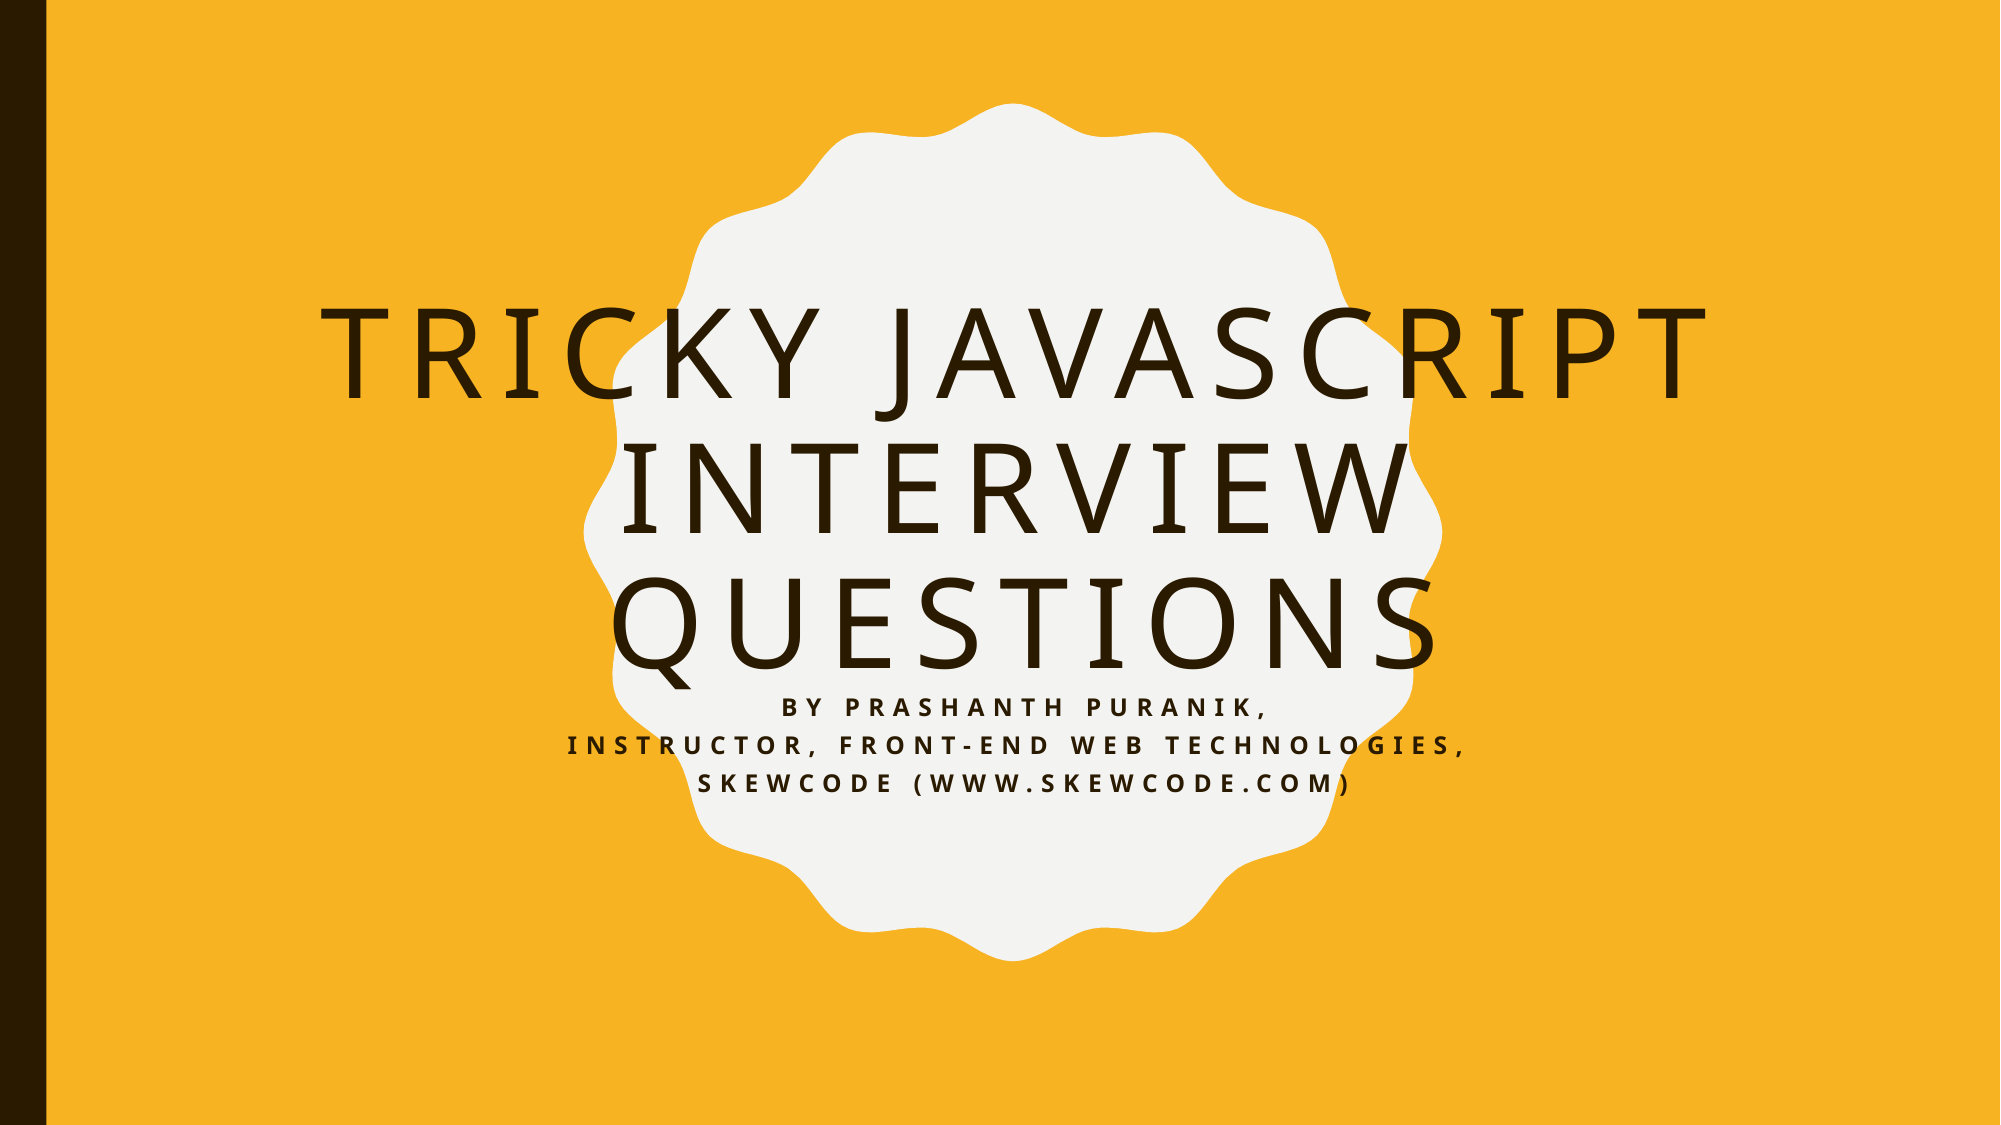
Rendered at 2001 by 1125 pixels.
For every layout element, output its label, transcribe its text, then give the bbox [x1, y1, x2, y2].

subtitle By Prashanth Puranik, Instructor, Front-end Web TechnologieS, SKEWCode (www.skewcode.com) [363, 684, 1684, 807]
title Tricky JavaScript Interview Questions [176, 180, 1870, 807]
